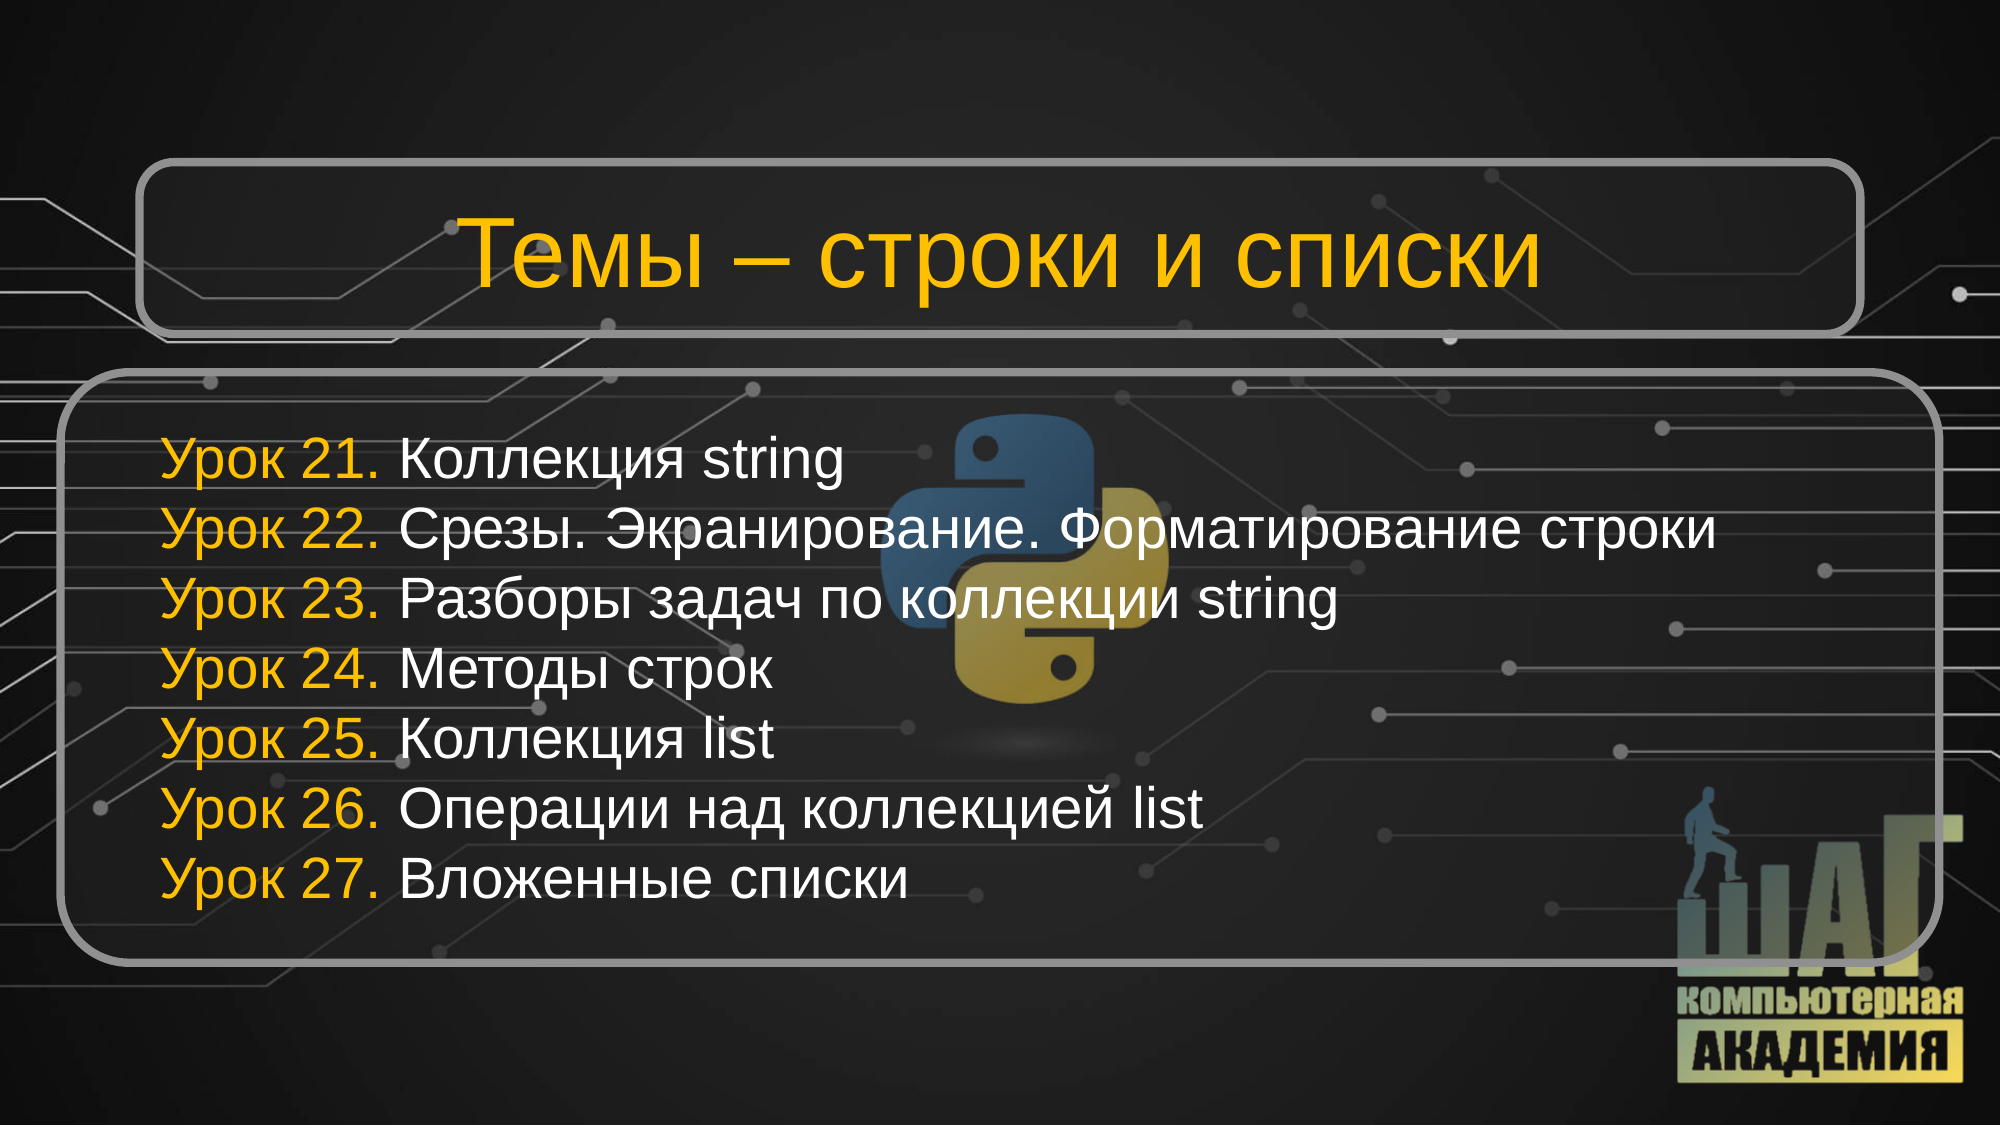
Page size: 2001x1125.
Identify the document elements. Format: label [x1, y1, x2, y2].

picture [0, 0, 2000, 1125]
text_box [60, 372, 1940, 963]
text_box [139, 162, 1861, 334]
